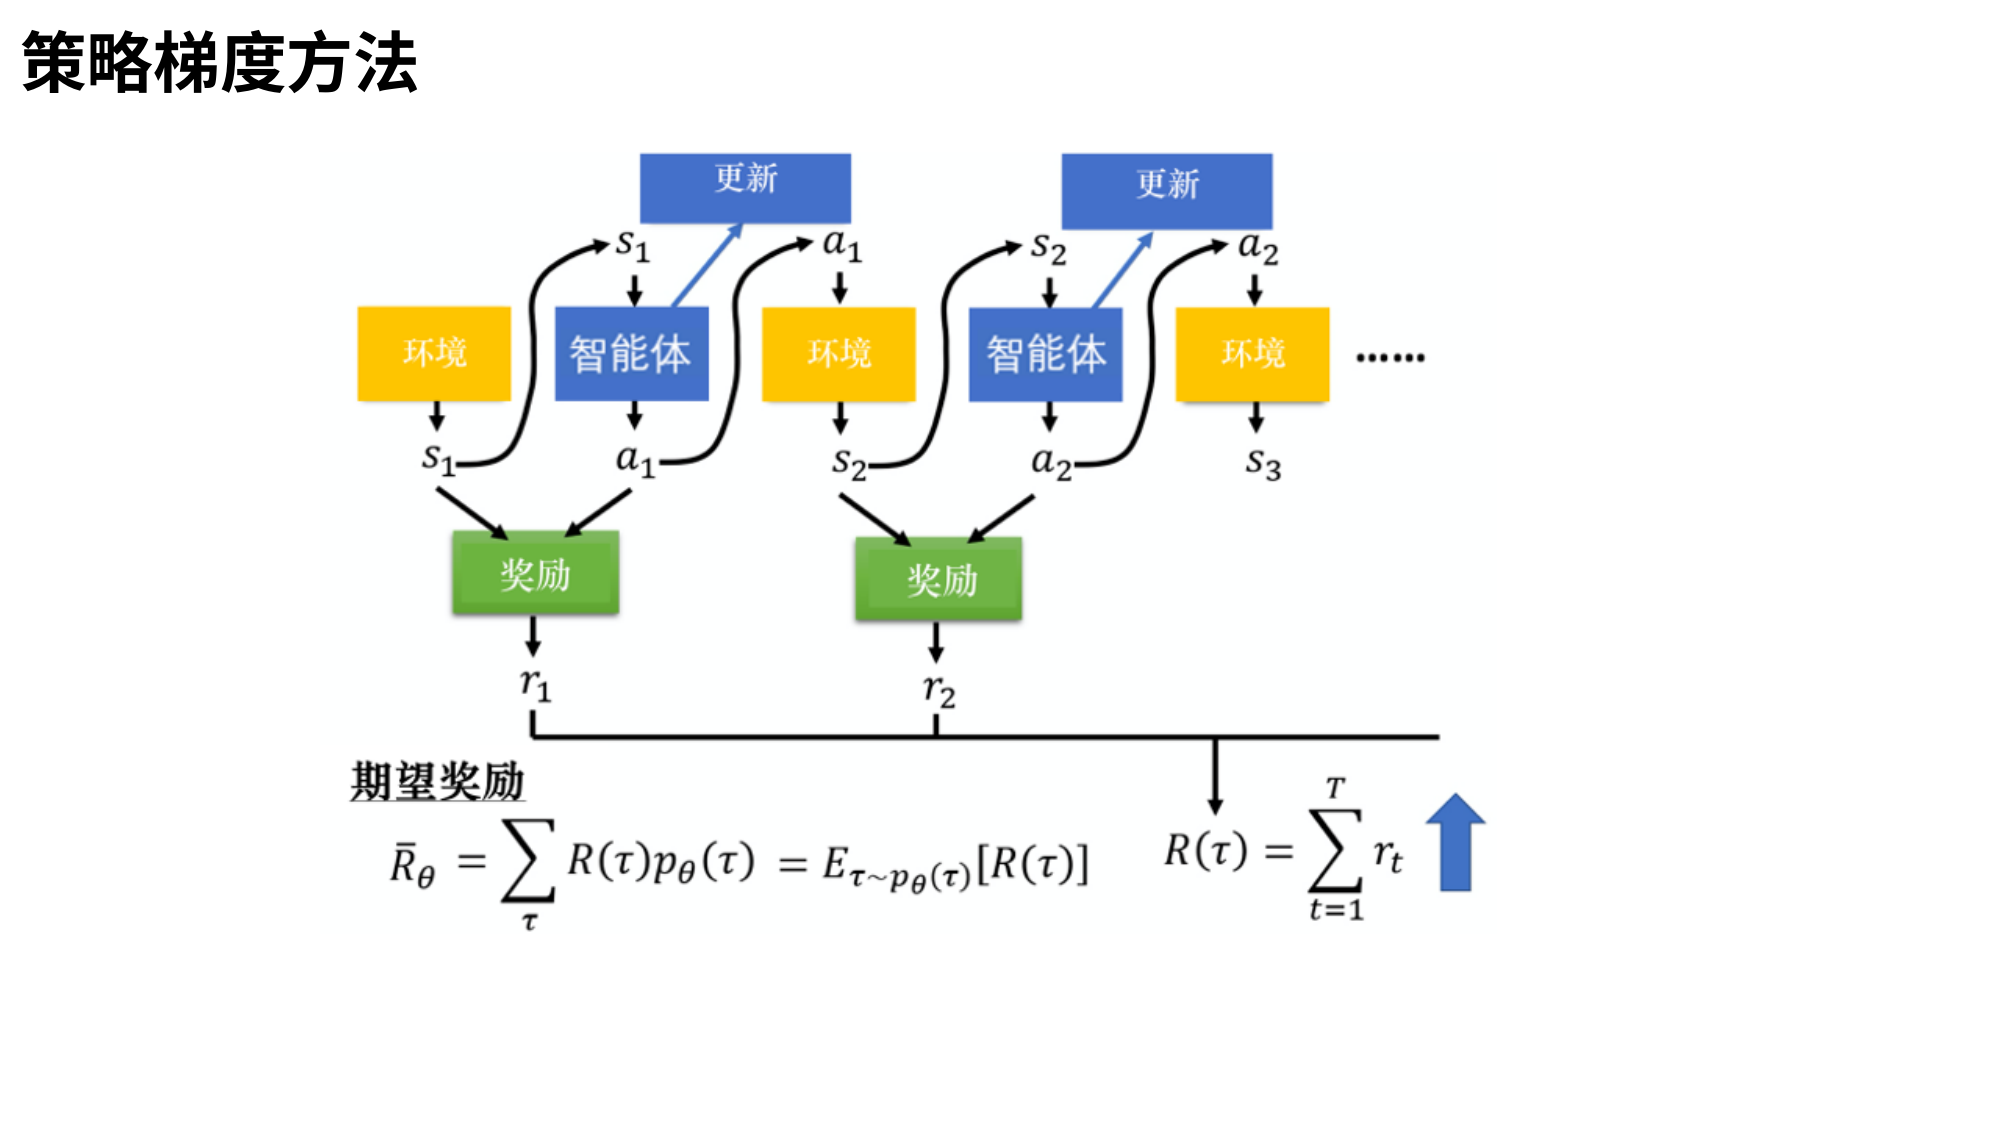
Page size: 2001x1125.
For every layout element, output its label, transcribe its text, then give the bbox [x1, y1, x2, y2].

picture [258, 109, 1561, 985]
title 策略梯度方法 [5, 1, 1730, 131]
